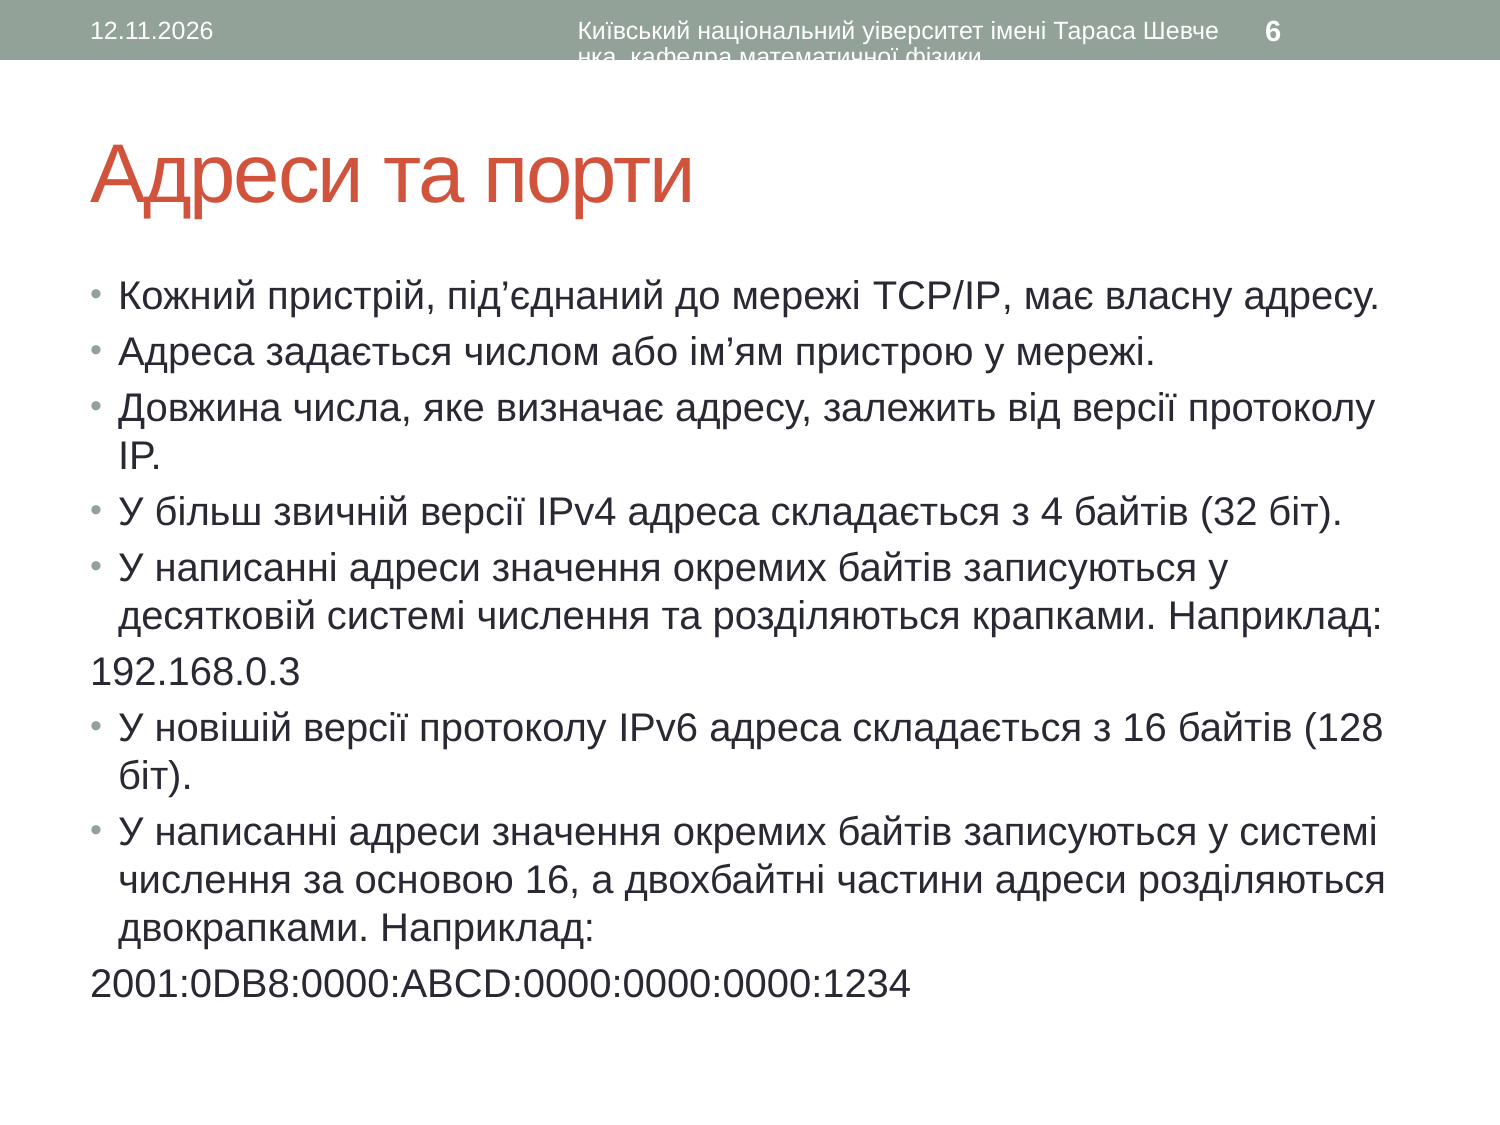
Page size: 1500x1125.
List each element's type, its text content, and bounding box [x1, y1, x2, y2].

list Кожний пристрій, під’єднаний до мережі TCP/IP, має власну адресу. Адреса задається числом або ім’ям пристрою у мережі. Довжина числа, яке визначає адресу, залежить від версії протоколу IP. У більш звичній версії IPv4 адреса складається з 4 байтів (32 біт). У написанні адреси значення окремих байтів записуються у десятковій системі числення та розділяються крапками. Наприклад: 192.168.0.3 У новішій версії протоколу IPv6 адреса складається з 16 байтів (128 біт). У написанні адреси значення окремих байтів записуються у системі числення за основою 16, а двохбайтні частини адреси розділяються двокрапками. Наприклад: 2001:0DB8:0000:ABCD:0000:0000:0000:1234 [75, 262, 1425, 1063]
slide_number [75, 3, 550, 57]
title Адреси та порти [75, 87, 1425, 250]
footer Київський національний уіверситет імені Тараса Шевченка, кафедра математичної фізики [562, 3, 1238, 57]
slide_number 6 [1250, 3, 1425, 57]
